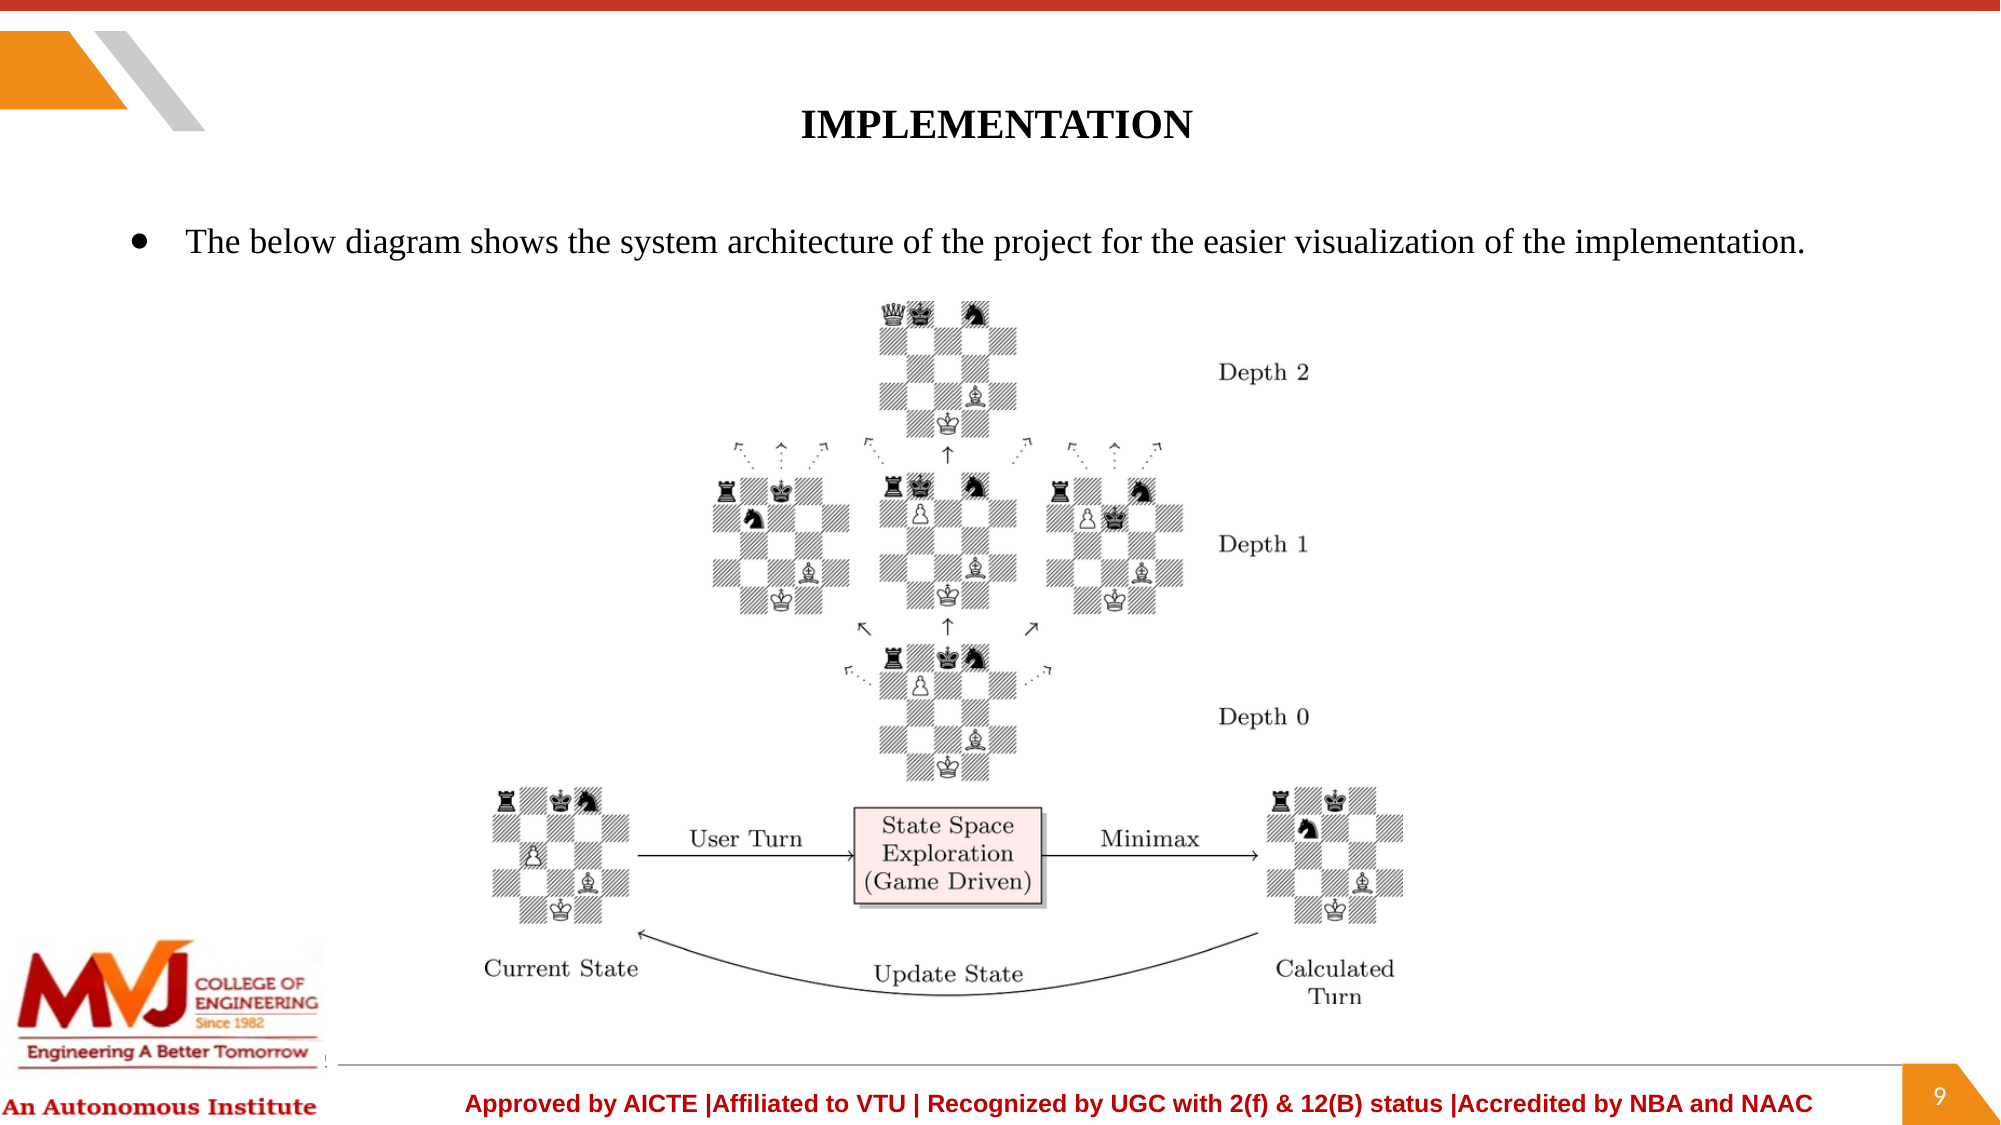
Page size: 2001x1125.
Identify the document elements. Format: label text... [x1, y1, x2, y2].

text_box The below diagram shows the system architecture of the project for the easier visualization of the implementation. [95, 189, 1905, 544]
picture [0, 937, 327, 1125]
text_box Approved by AICTE |Affiliated to VTU | Recognized by UGC with 2(f) & 12(B) status |Accredited by NBA and NAAC [407, 1079, 1873, 1125]
picture [485, 301, 1403, 1004]
text_box IMPLEMENTATION [785, 88, 1437, 154]
